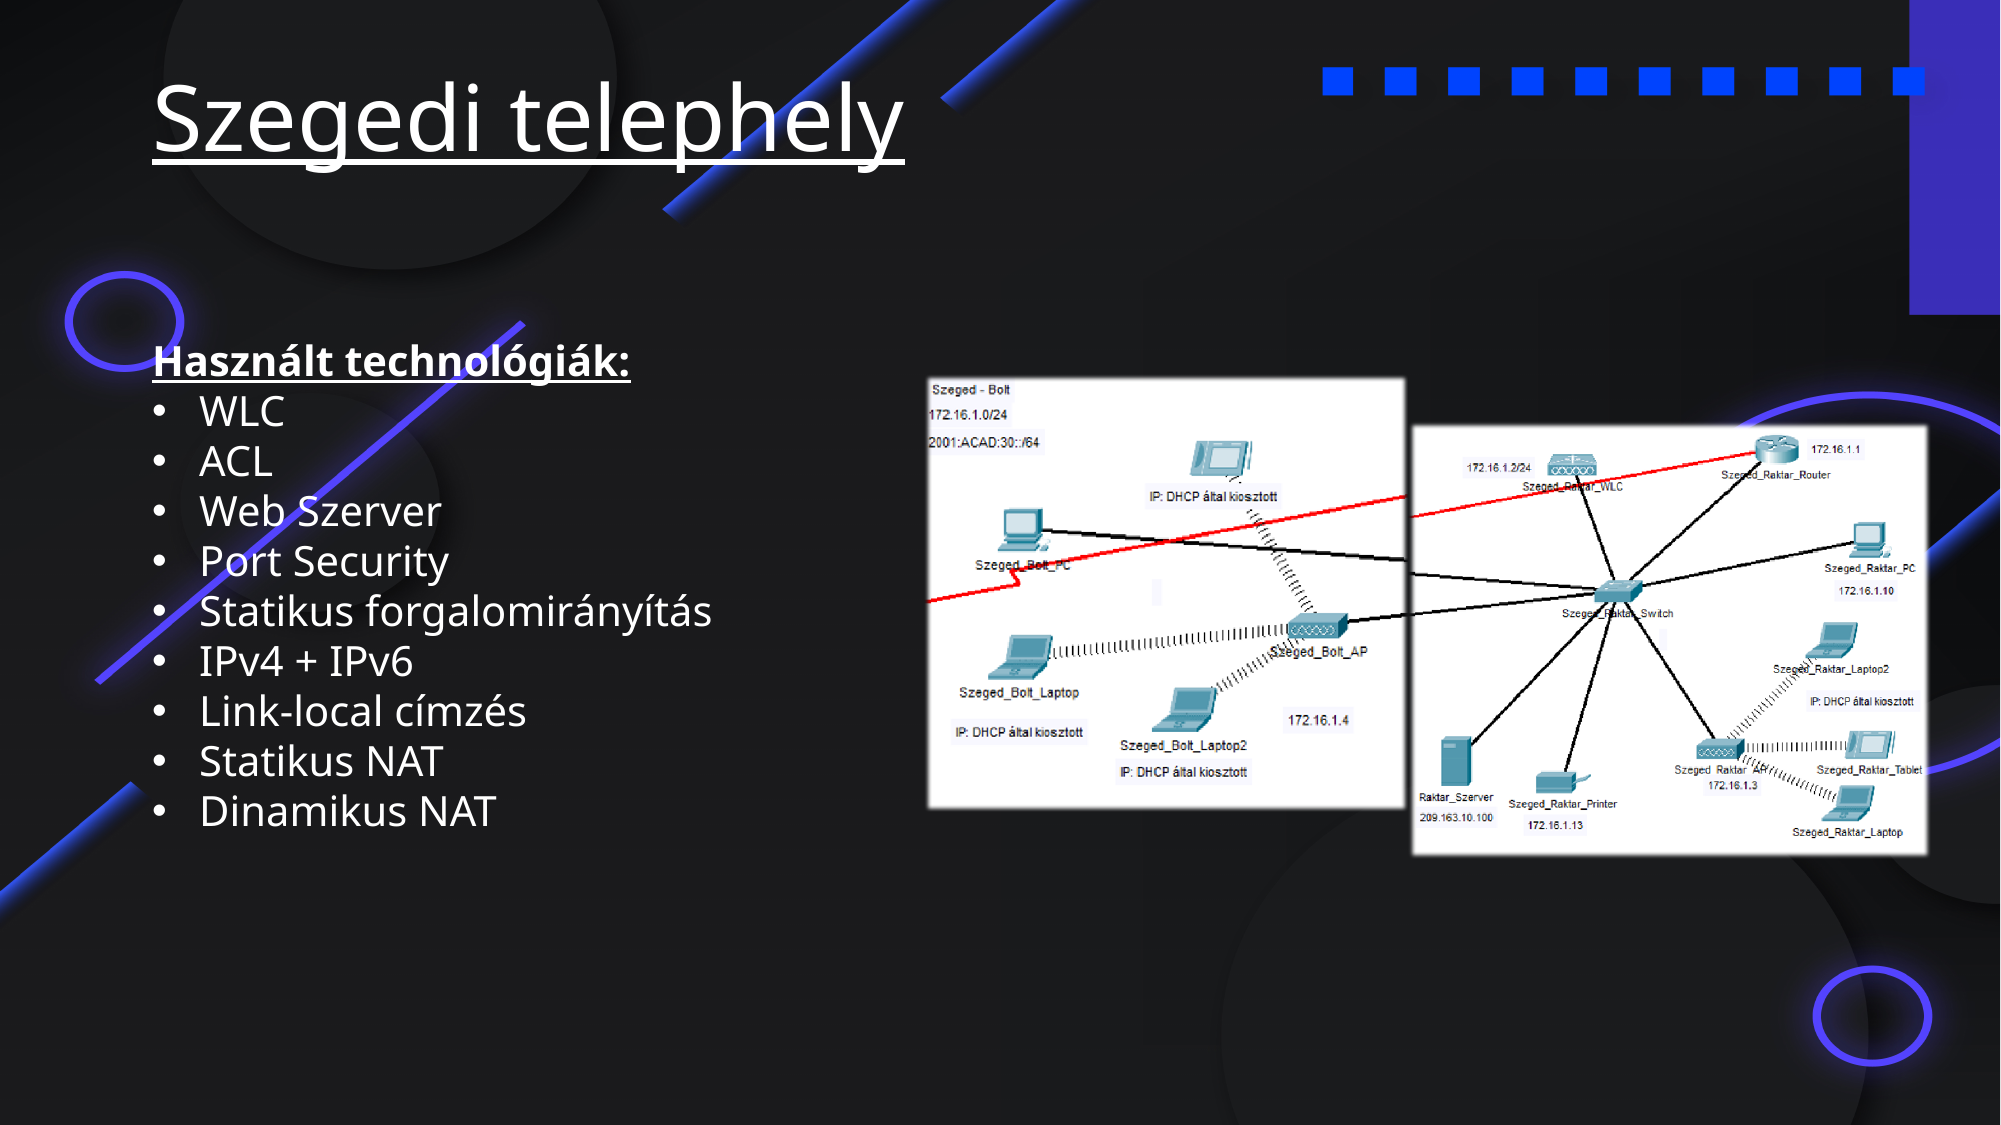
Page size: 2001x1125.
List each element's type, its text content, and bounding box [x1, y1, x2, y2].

text_box Használt technológiák: WLC ACL Web Szerver Port Security Statikus forgalomirányítás IPv4 + IPv6 Link-local címzés Statikus NAT Dinamikus NAT [137, 327, 942, 843]
title Szegedi telephely [137, 13, 1863, 231]
picture [0, 0, 2001, 1125]
